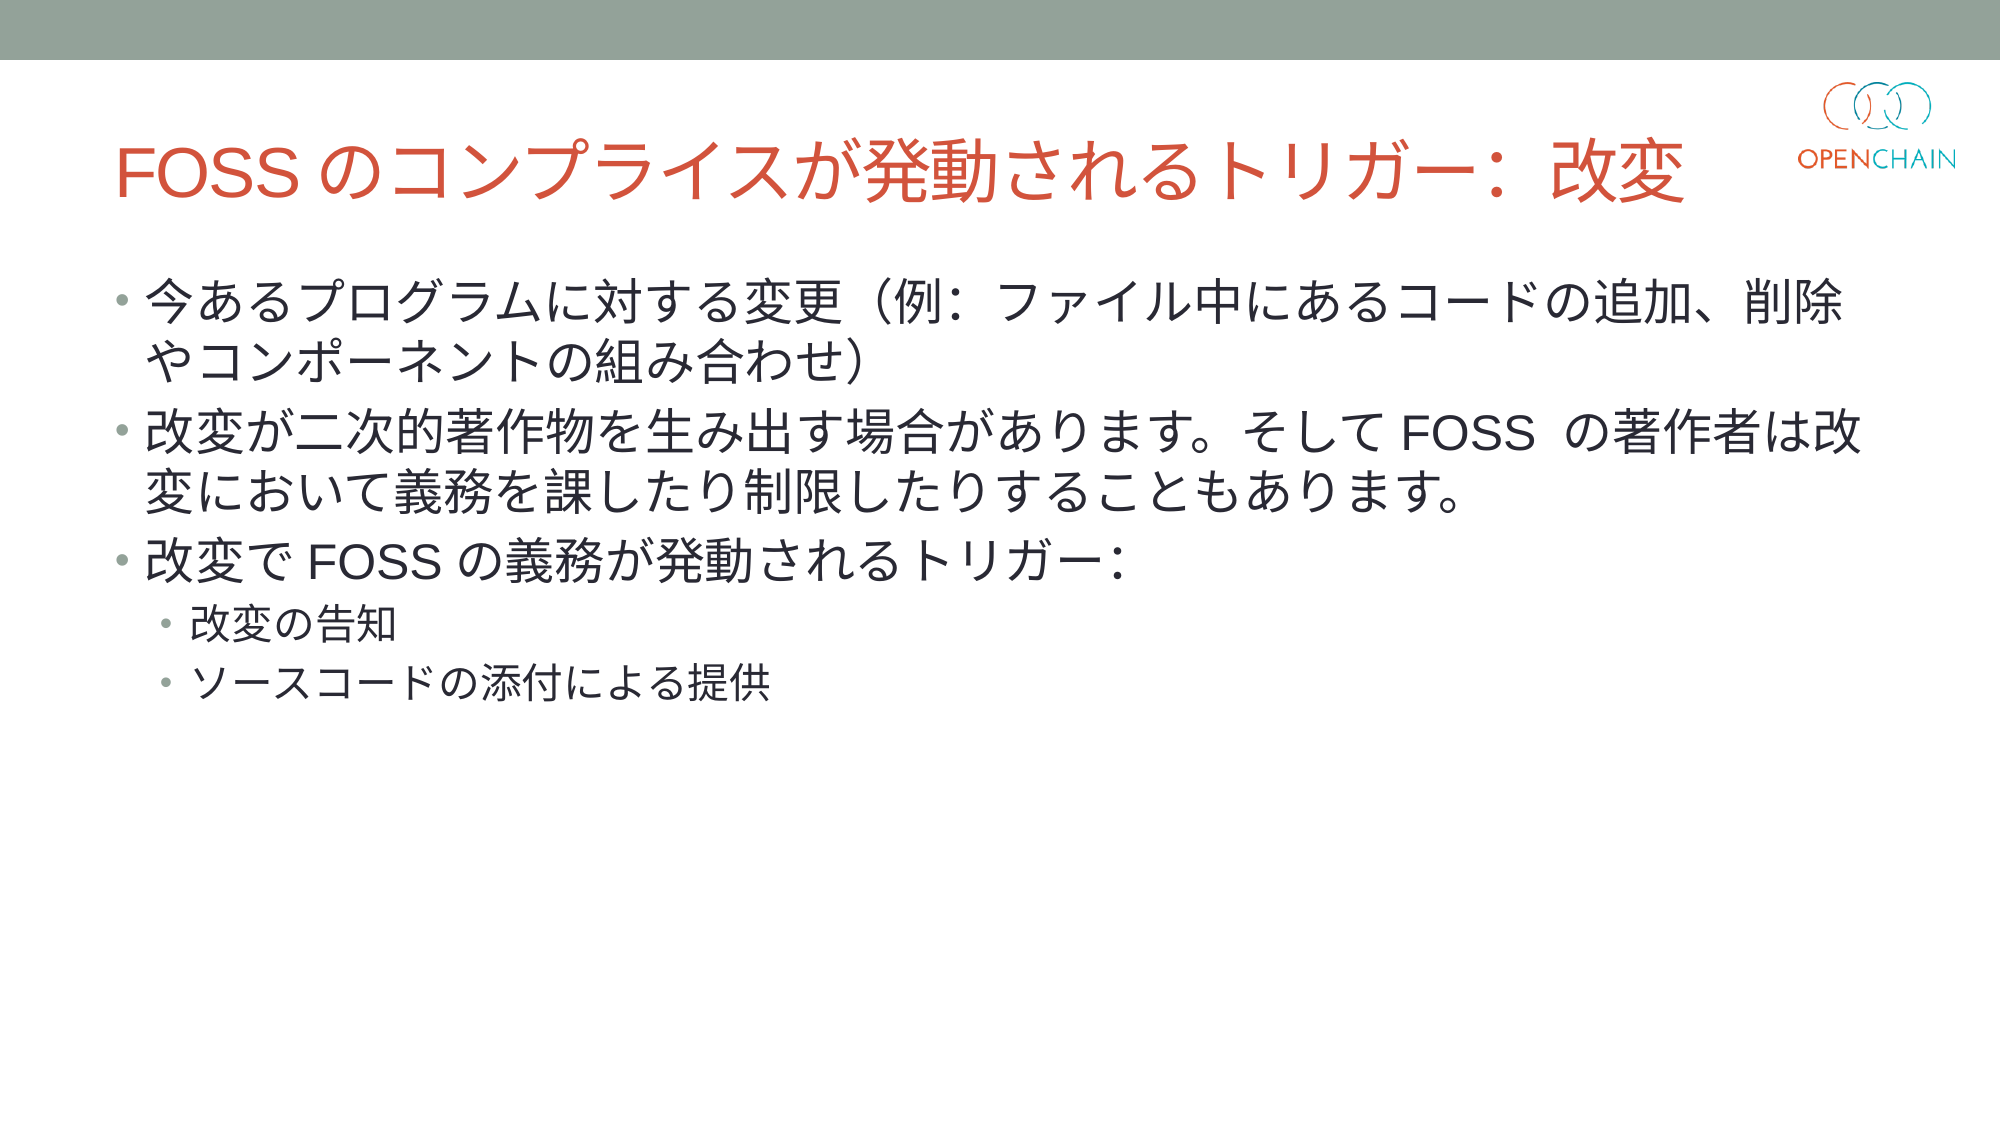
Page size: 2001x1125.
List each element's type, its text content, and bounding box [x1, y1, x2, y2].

picture [1798, 82, 1955, 169]
title FOSSのコンプライスが発動されるトリガー：改変 [99, 87, 1900, 250]
list 今あるプログラムに対する変更（例：ファイル中にあるコードの追加、削除やコンポーネントの組み合わせ） 改変が二次的著作物を生み出す場合があります。そしてFOSS の著作者は改変において義務を課したり制限したりすることもあります。 改変でFOSSの義務が発動されるトリガー： 改変の告知 ソースコードの添付による提供 [99, 262, 1900, 1063]
